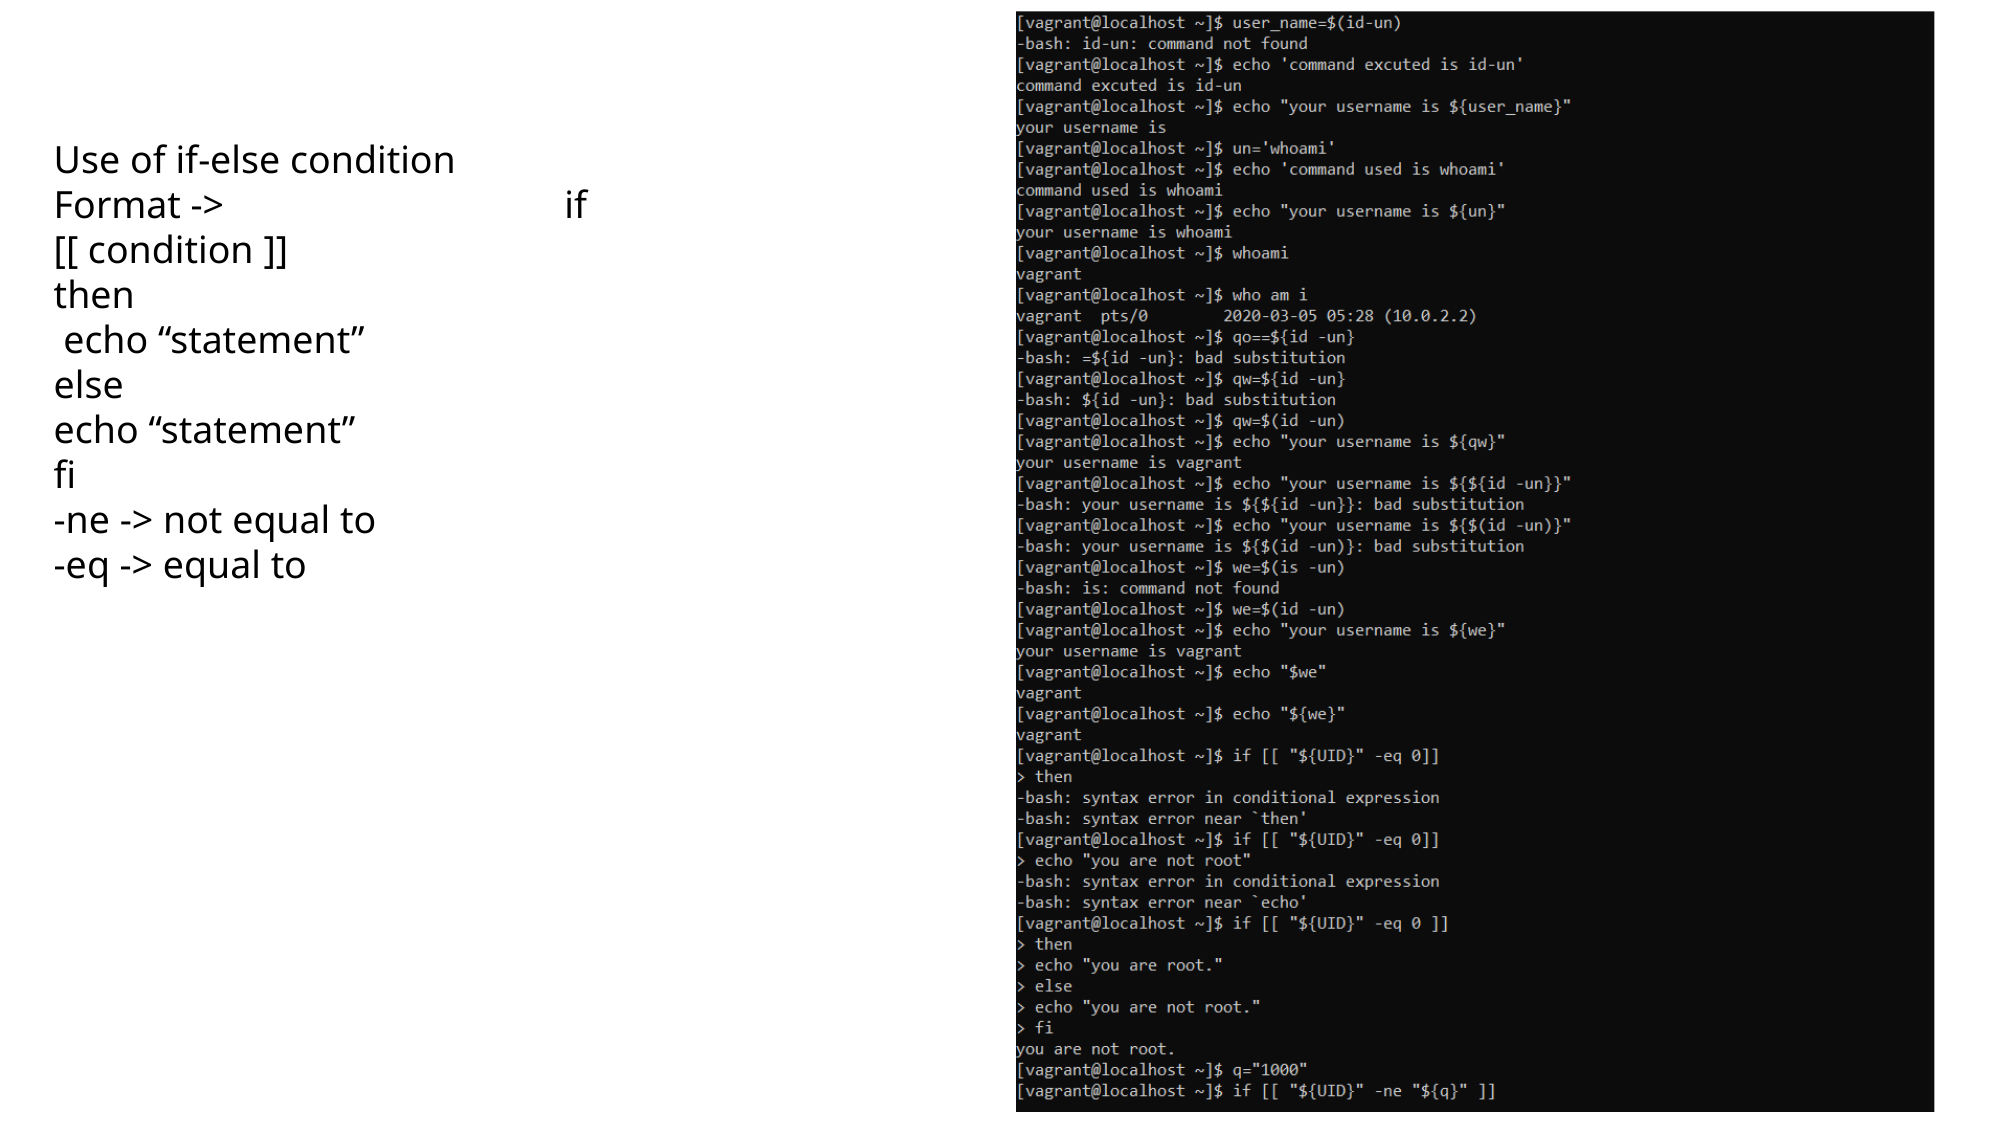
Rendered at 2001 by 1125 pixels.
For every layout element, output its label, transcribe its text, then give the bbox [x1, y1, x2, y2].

text_box Use of if-else condition Format -> if [[ condition ]] then echo “statement” else echo “statement” fi -ne -> not equal to -eq -> equal to [38, 128, 655, 638]
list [1016, 10, 1935, 1112]
